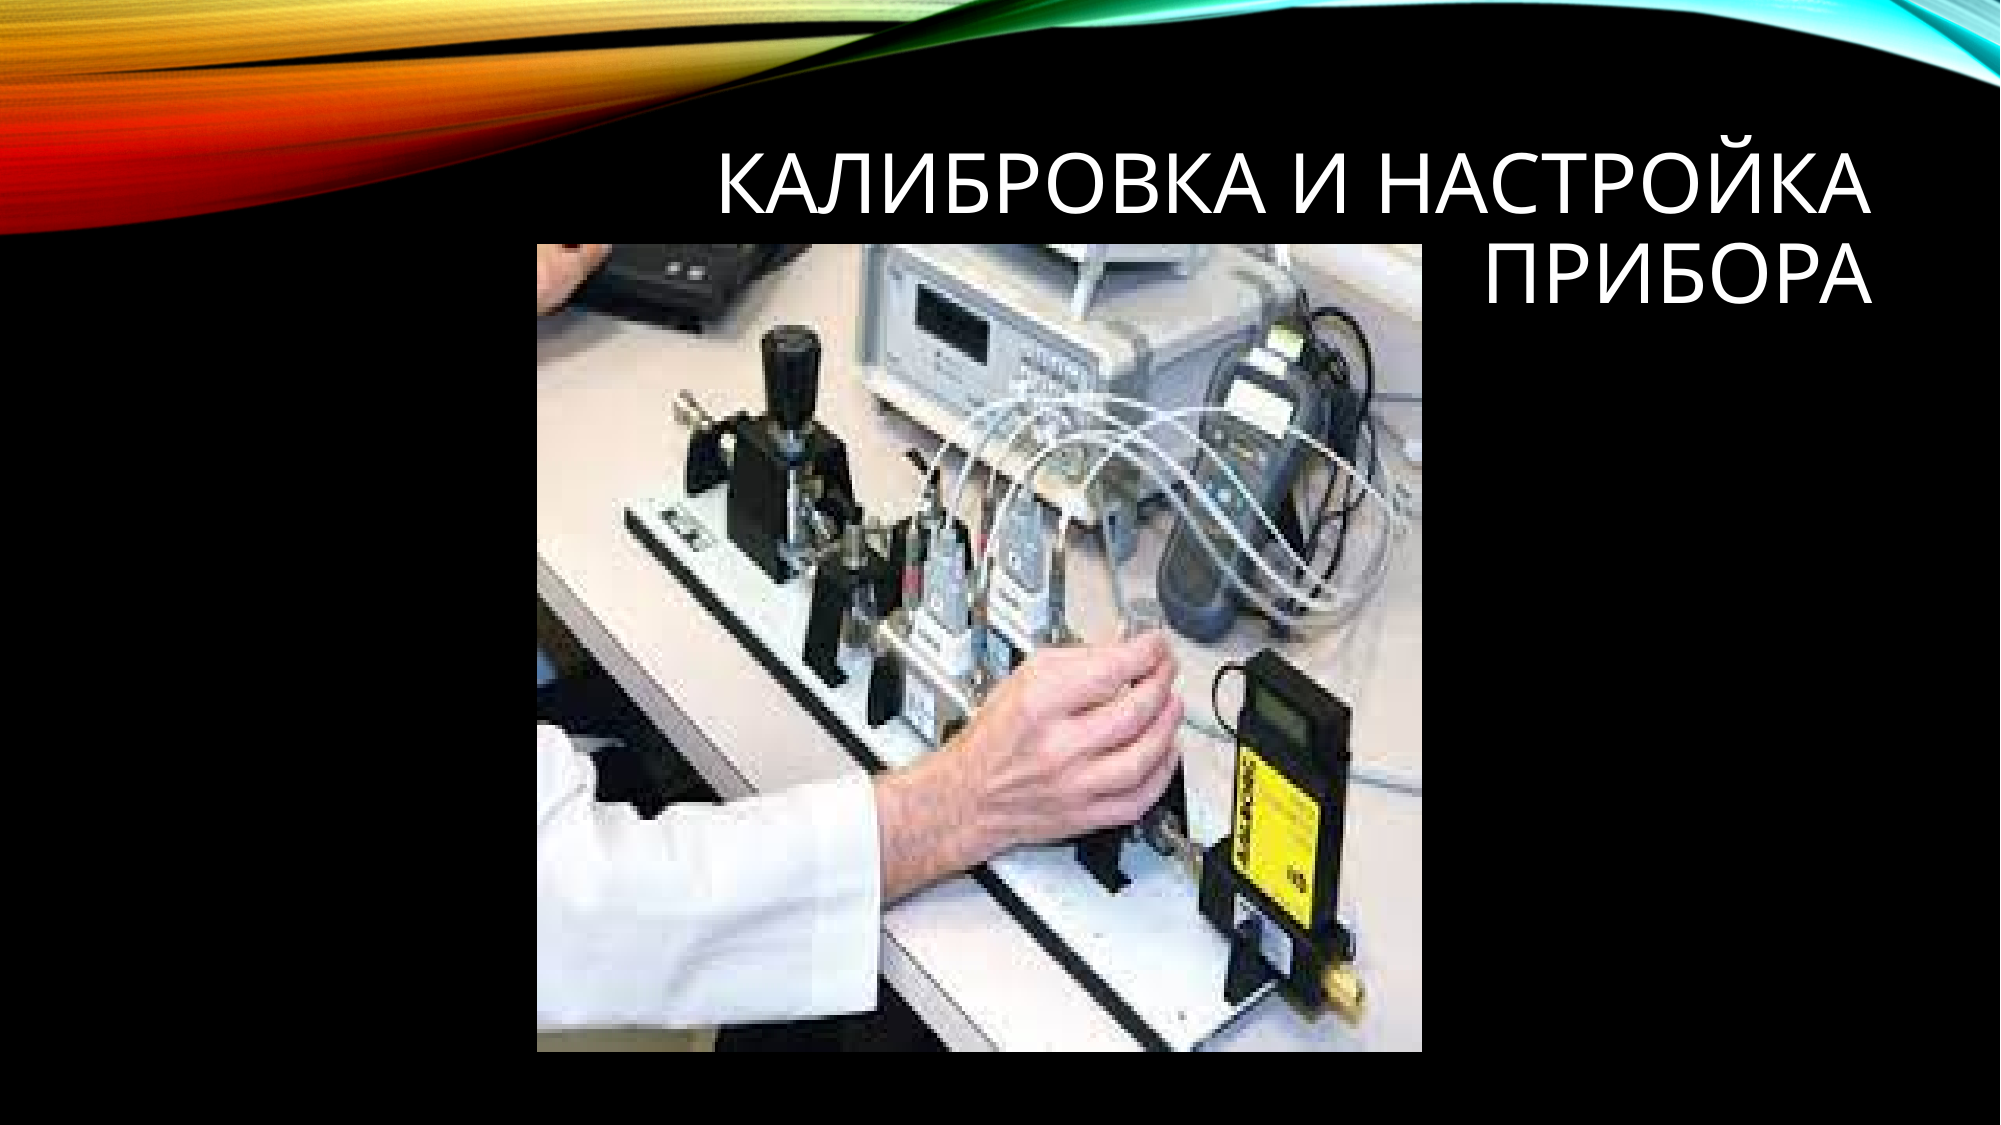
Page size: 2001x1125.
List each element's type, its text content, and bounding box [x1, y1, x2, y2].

picture [0, 0, 2000, 237]
title Калибровка и настройка прибора [474, 125, 1888, 338]
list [536, 244, 1422, 1052]
